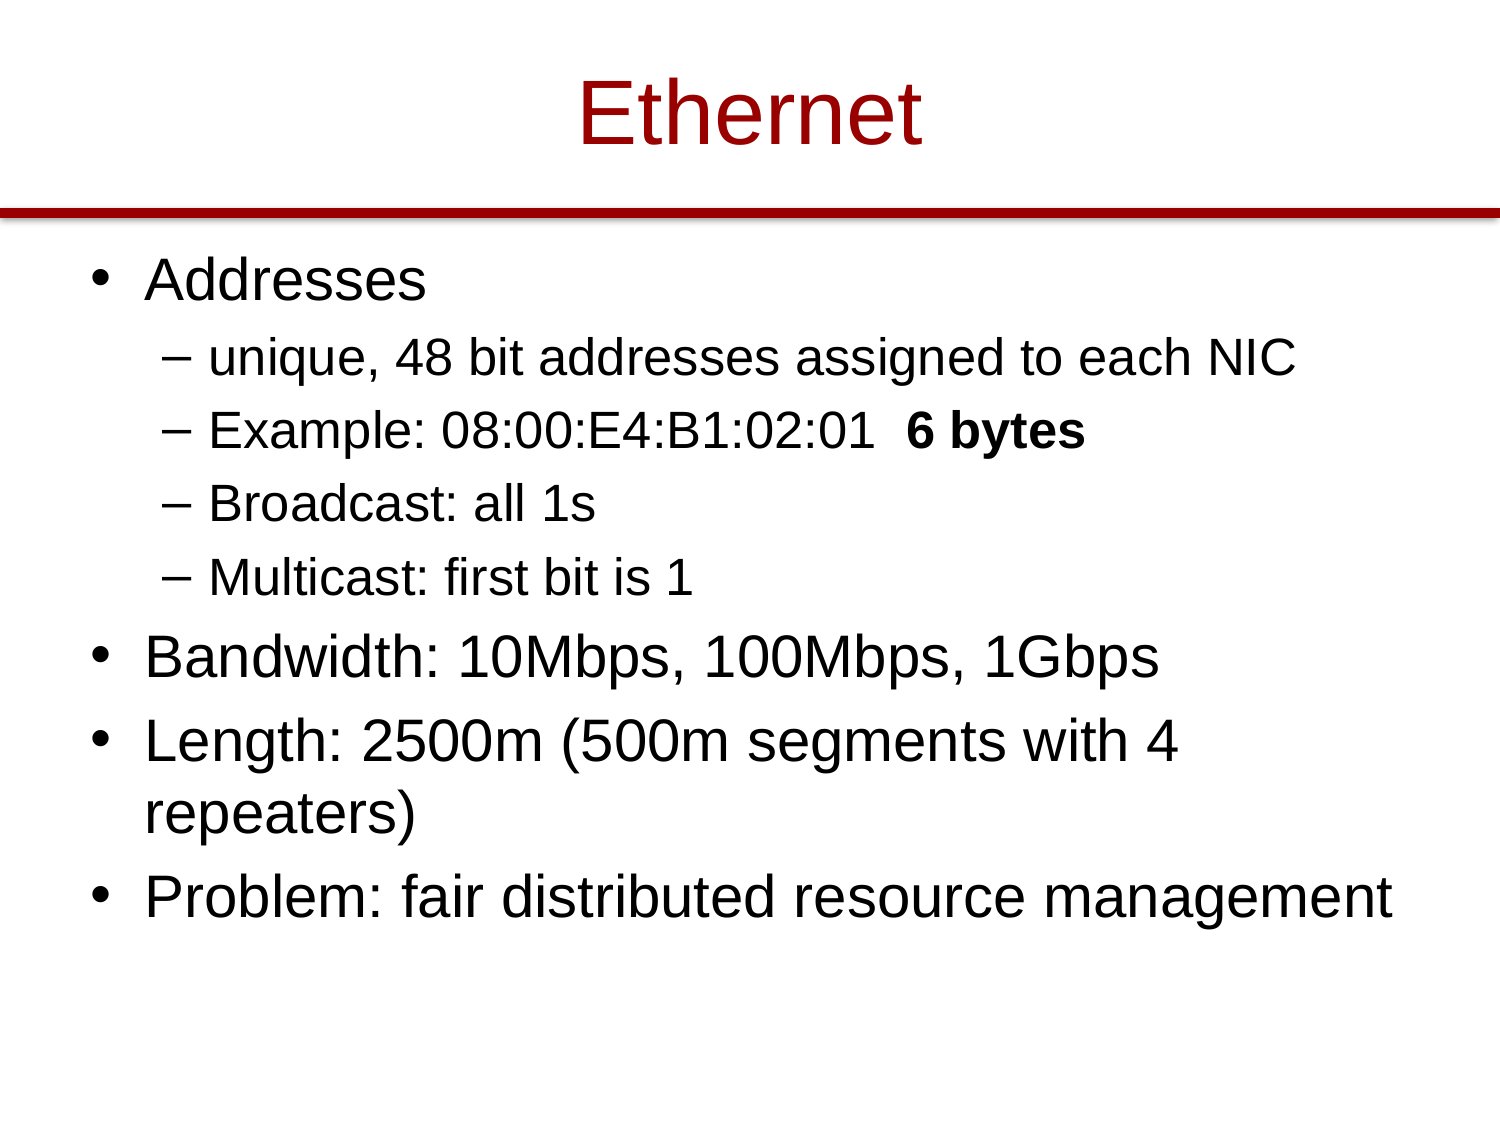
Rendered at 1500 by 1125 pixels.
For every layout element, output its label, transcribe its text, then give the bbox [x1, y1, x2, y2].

list Addresses unique, 48 bit addresses assigned to each NIC Example: 08:00:E4:B1:02:01 6 bytes Broadcast: all 1s Multicast: first bit is 1 Bandwidth: 10Mbps, 100Mbps, 1Gbps Length: 2500m (500m segments with 4 repeaters) Problem: fair distributed resource management [75, 232, 1425, 1005]
title Ethernet [75, 13, 1425, 202]
